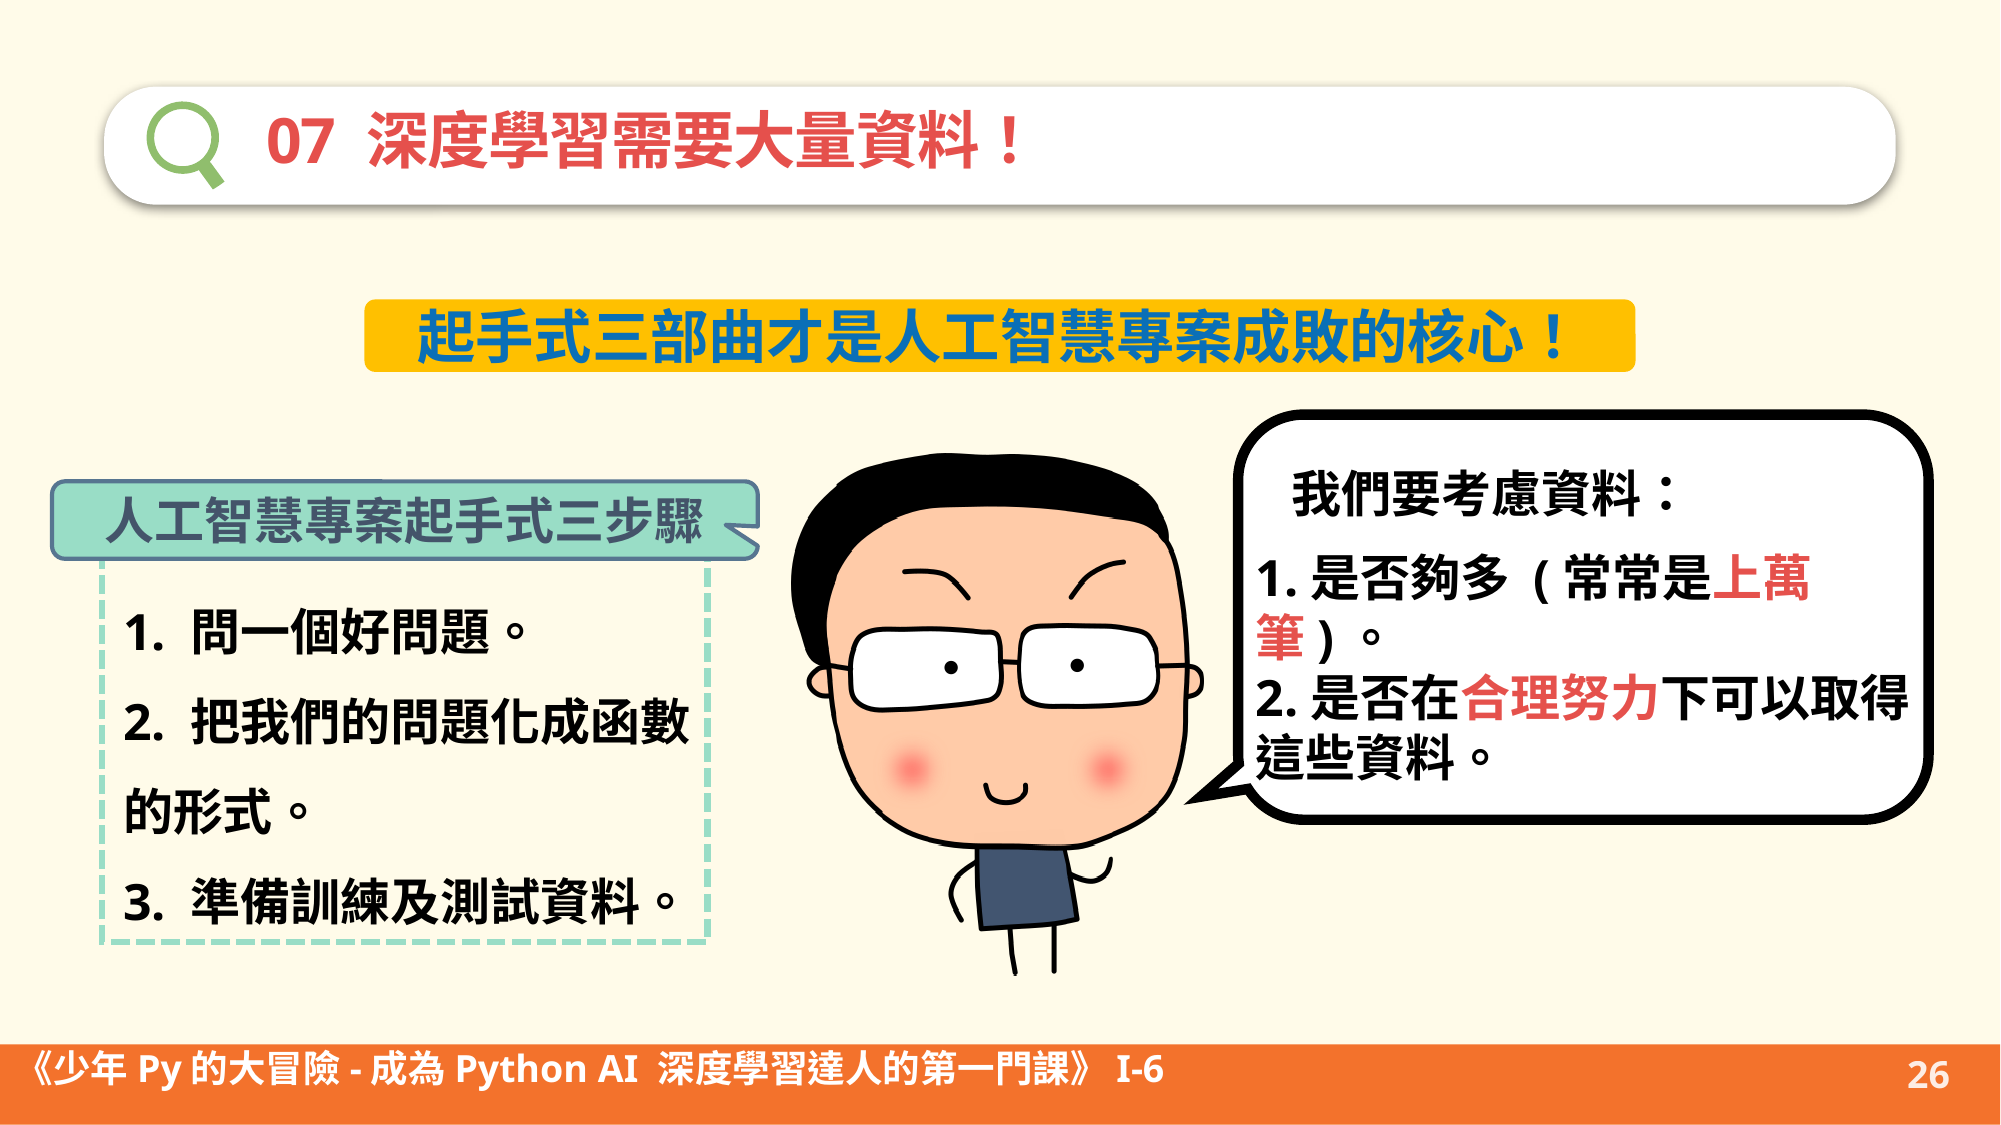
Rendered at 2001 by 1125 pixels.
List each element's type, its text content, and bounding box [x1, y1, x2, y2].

list 07 深度學習需要大量資料！ [257, 106, 1838, 185]
text_box 起手式三部曲才是人工智慧專案成敗的核心！ [364, 299, 1636, 372]
text_box 1. 問一個好問題。 2. 把我們的問題化成函數的形式。 3. 準備訓練及測試資料。 [114, 561, 721, 939]
text_box 人工智慧專案起手式三步驟 [49, 479, 760, 561]
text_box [791, 414, 1929, 976]
slide_number 26 [1894, 1047, 1963, 1111]
text_box [102, 561, 708, 942]
